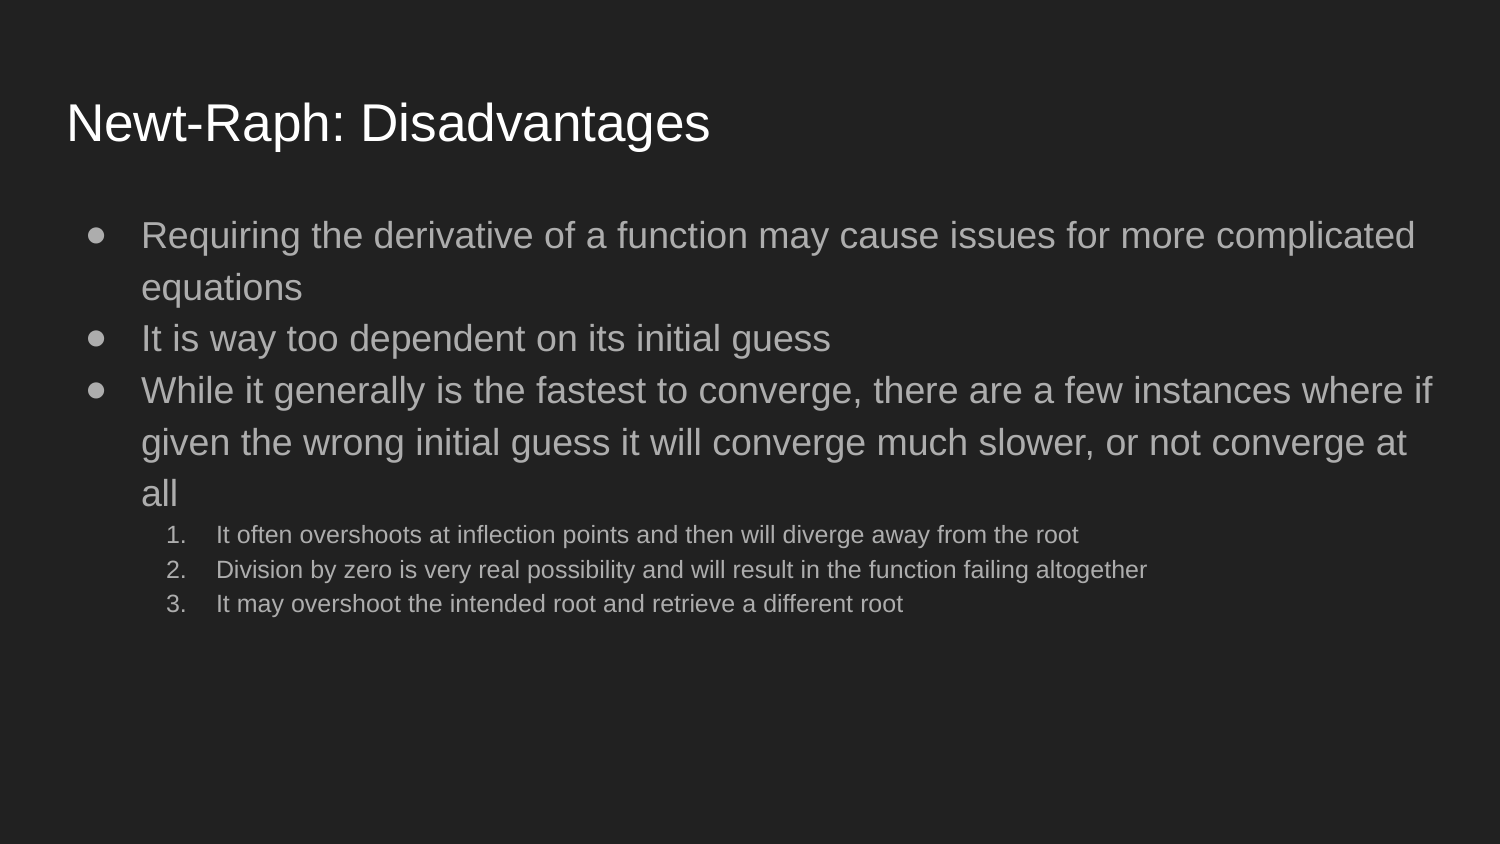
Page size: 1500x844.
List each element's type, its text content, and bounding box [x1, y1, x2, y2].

title Newt-Raph: Disadvantages [51, 72, 1449, 167]
list Requiring the derivative of a function may cause issues for more complicated equations It is way too dependent on its initial guess While it generally is the fastest to converge, there are a few instances where if given the wrong initial guess it will converge much slower, or not converge at all It often overshoots at inflection points and then will diverge away from the root Division by zero is very real possibility and will result in the function failing altogether It may overshoot the intended root and retrieve a different root [51, 189, 1449, 750]
